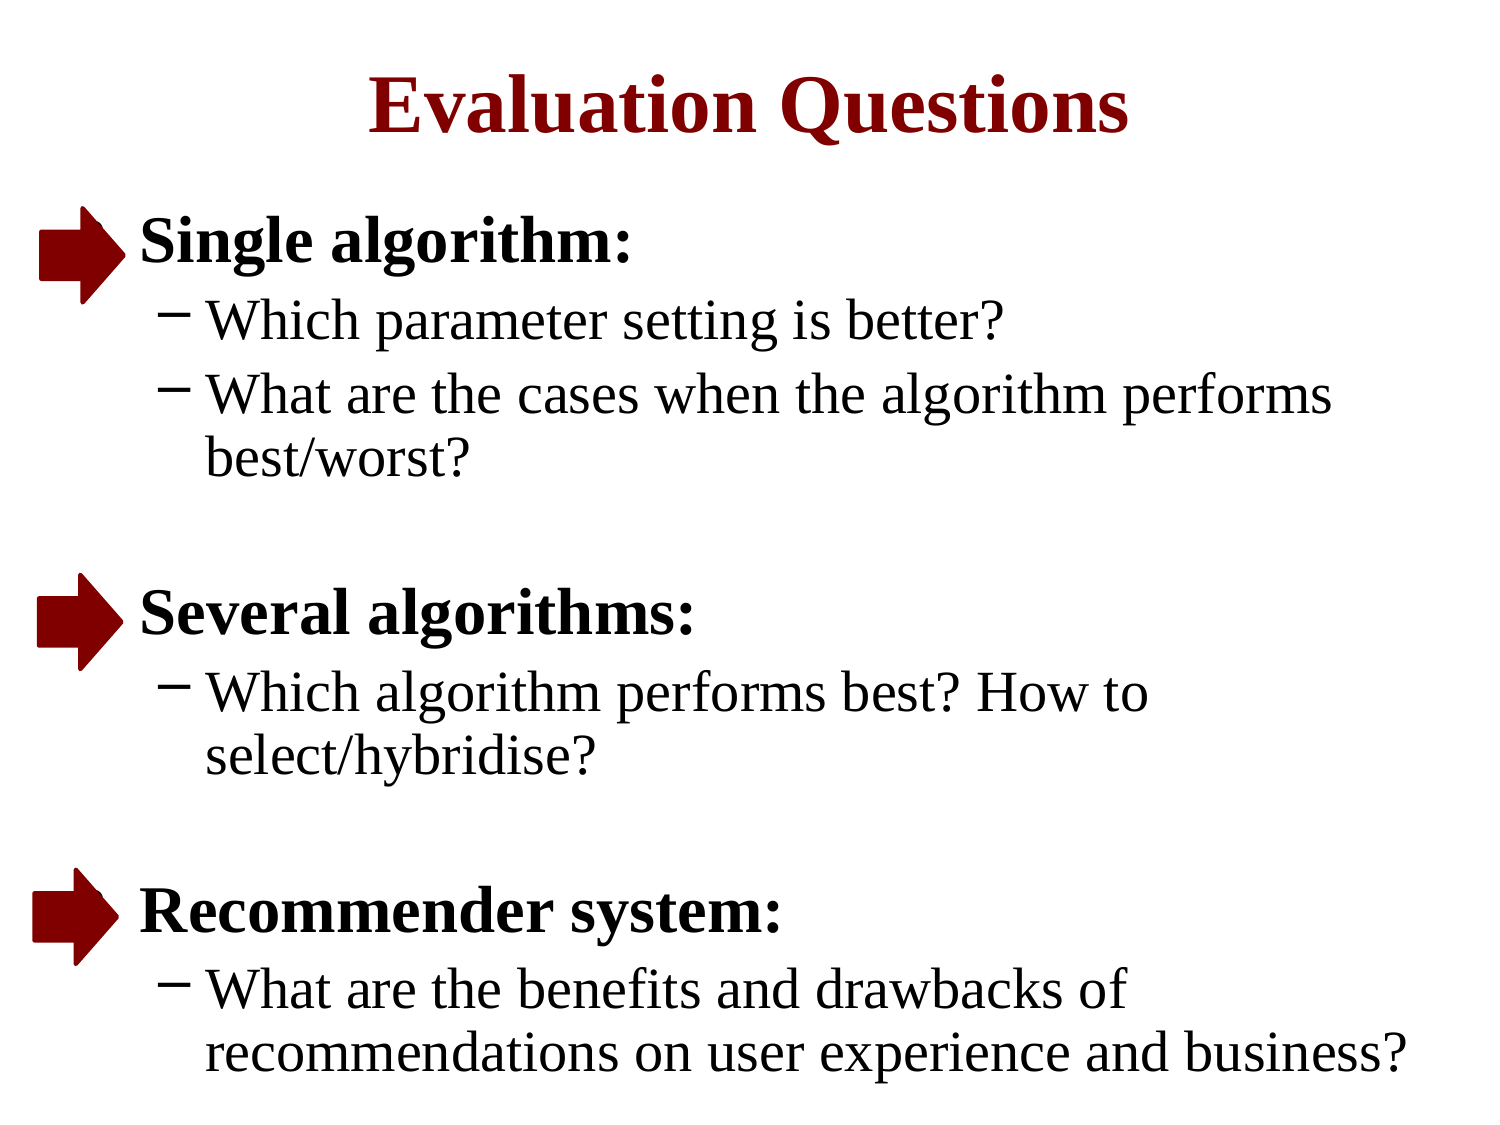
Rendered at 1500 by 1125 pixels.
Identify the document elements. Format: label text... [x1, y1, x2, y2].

title Evaluation Questions [64, 4, 1435, 193]
text_box [39, 206, 126, 305]
text_box [32, 867, 119, 967]
text_box [36, 572, 124, 672]
list Single algorithm: Which parameter setting is better? What are the cases when the algorithm performs best/worst? Several algorithms: Which algorithm performs best? How to select/hybridise? Recommender system: What are the benefits and drawbacks of recommendations on user experience and business? [68, 159, 1471, 1121]
